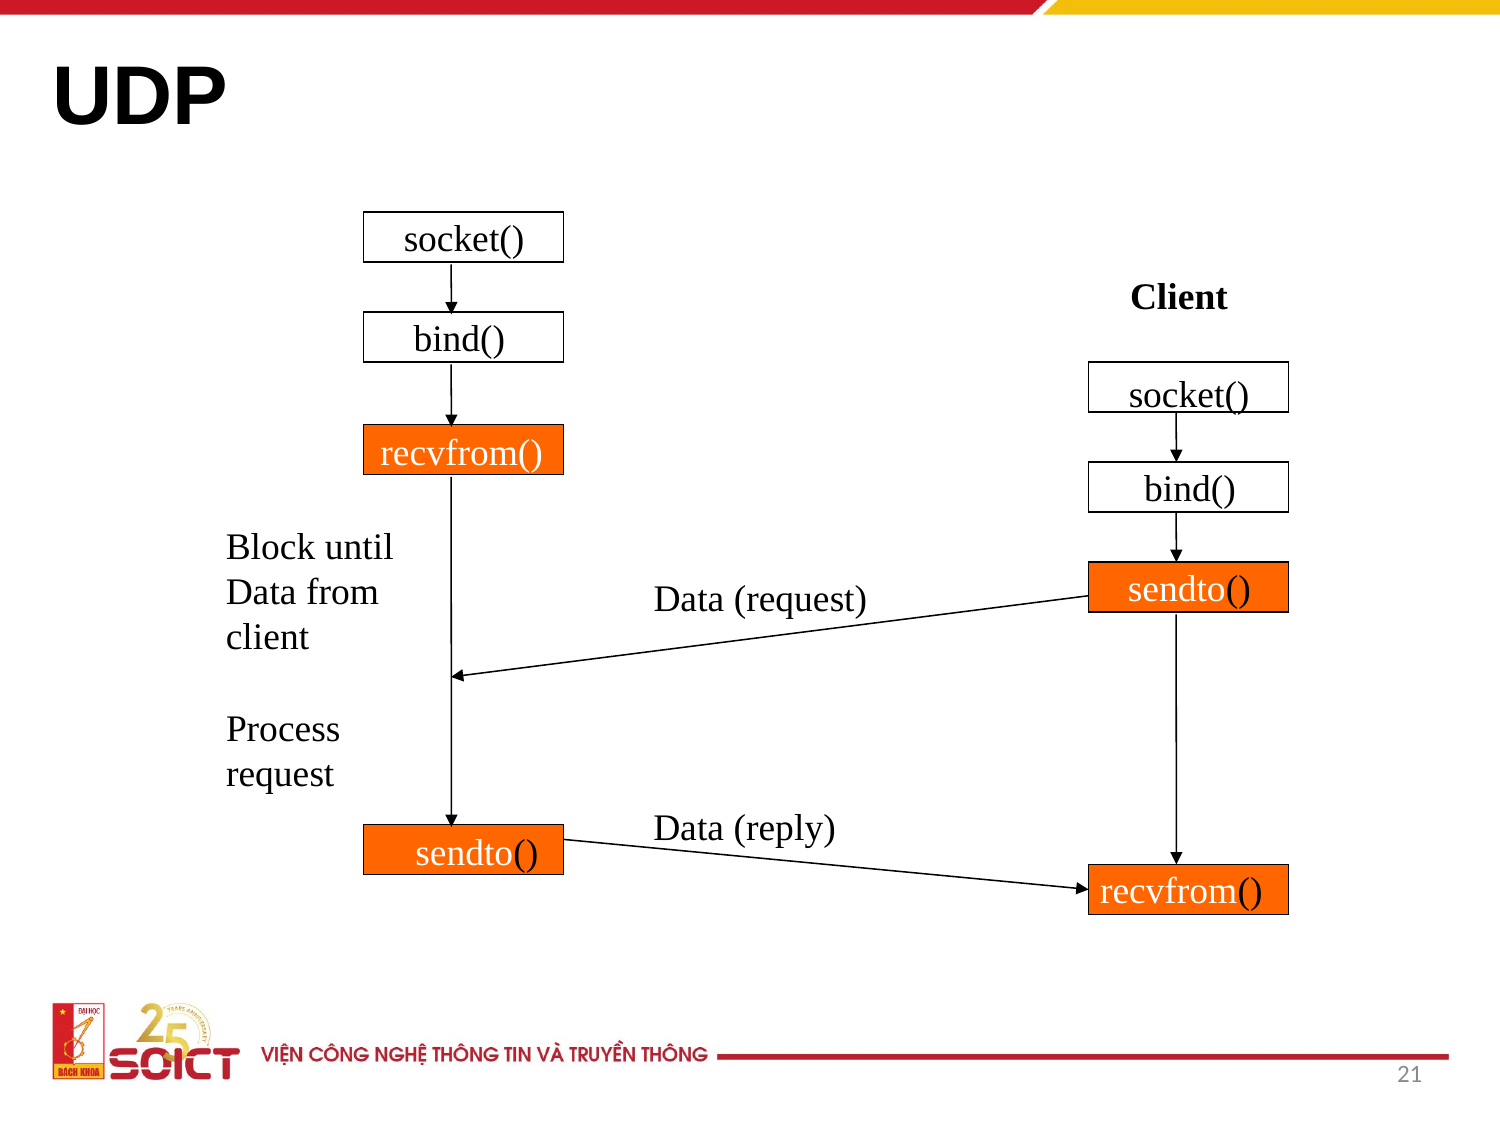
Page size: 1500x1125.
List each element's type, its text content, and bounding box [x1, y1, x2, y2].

text_box socket()‏ [388, 205, 540, 267]
text_box [554, 824, 564, 875]
text_box Data (request)‏ [638, 566, 883, 628]
text_box bind()‏ [1129, 455, 1251, 517]
text_box [1170, 512, 1183, 563]
text_box sendto()‏ [400, 820, 554, 881]
text_box [445, 264, 458, 315]
text_box socket()‏ [1113, 362, 1265, 423]
text_box [520, 312, 564, 363]
text_box sendto()‏ [1113, 555, 1266, 617]
text_box [1170, 412, 1183, 463]
text_box [1265, 362, 1289, 413]
text_box [1088, 562, 1113, 613]
text_box [540, 212, 564, 263]
text_box [1170, 614, 1183, 865]
text_box [1266, 562, 1289, 613]
text_box Data (reply)‏ [638, 795, 851, 856]
text_box [736, 856, 1089, 895]
text_box Process request [211, 696, 356, 802]
text_box [363, 212, 388, 263]
text_box recvfrom()‏ [1085, 858, 1278, 919]
text_box [1088, 362, 1113, 413]
text_box recvfrom()‏ [365, 420, 559, 481]
text_box [445, 678, 458, 827]
text_box Client [1115, 264, 1243, 325]
text_box [363, 824, 400, 875]
title UDP [37, 20, 1438, 175]
text_box [559, 424, 564, 475]
text_box [445, 364, 458, 427]
text_box [363, 312, 398, 363]
picture [0, 0, 1500, 1125]
slide_number 21 [1059, 1042, 1438, 1103]
text_box [1278, 864, 1289, 915]
text_box [1251, 462, 1289, 513]
text_box bind()‏ [398, 305, 520, 367]
text_box [450, 628, 836, 682]
text_box [1088, 462, 1129, 513]
text_box Block until Data from client [211, 514, 409, 665]
